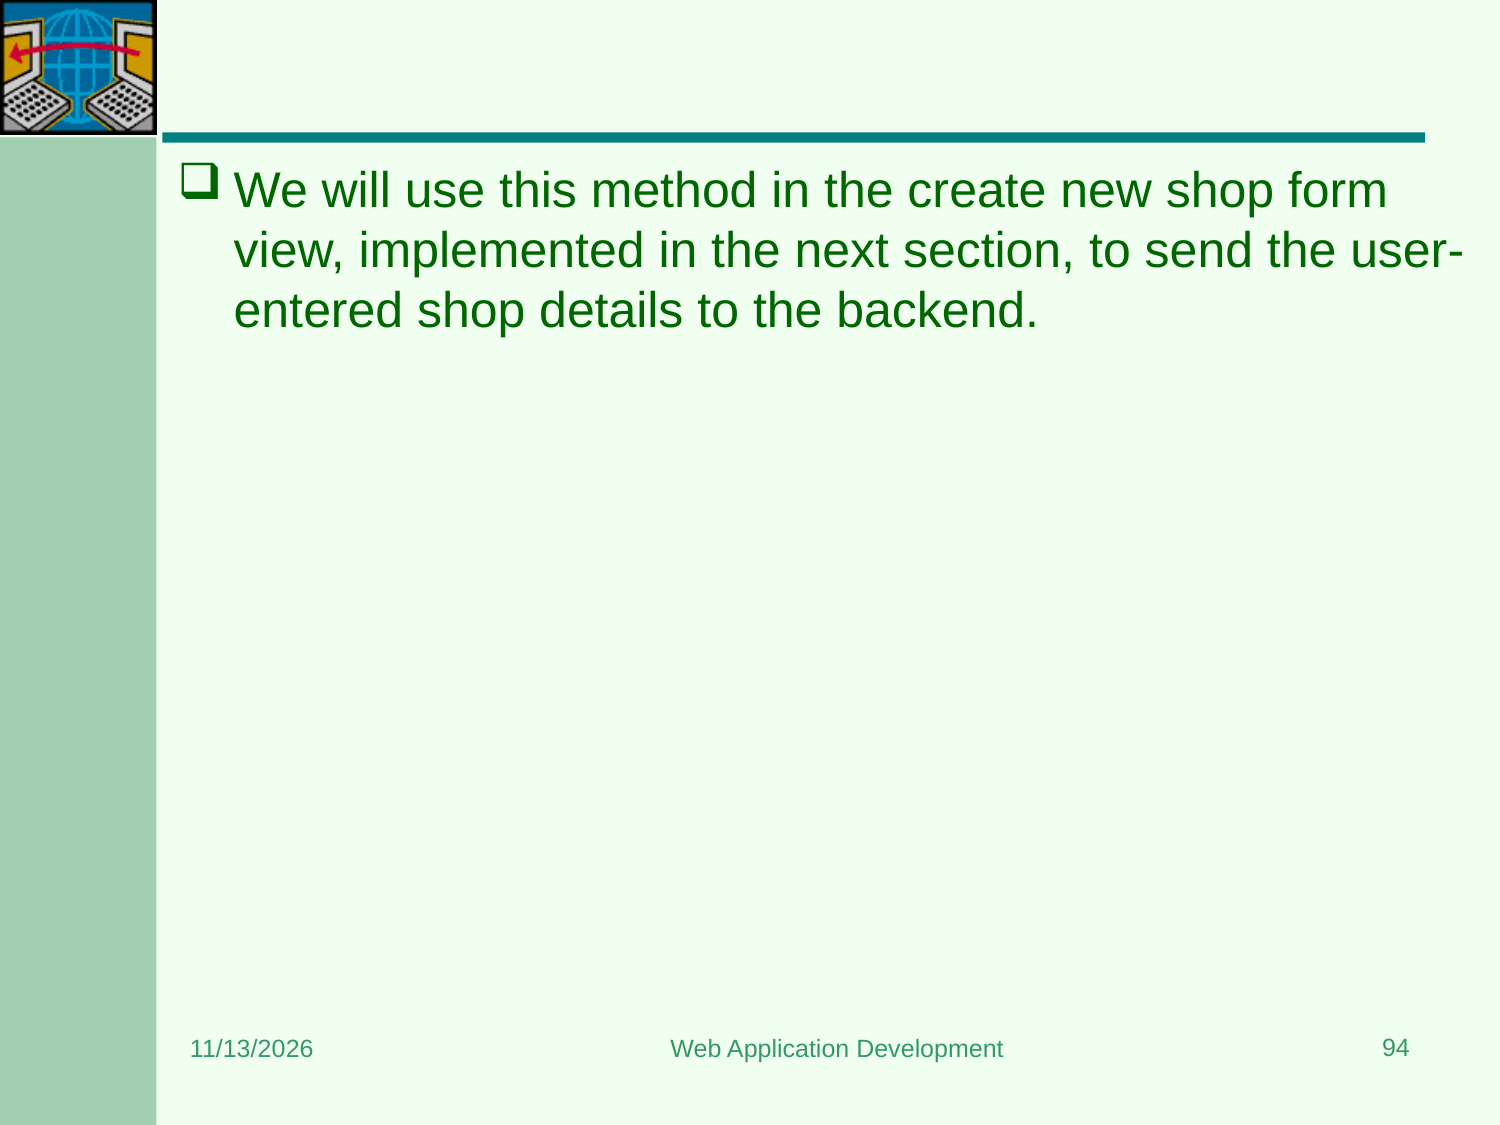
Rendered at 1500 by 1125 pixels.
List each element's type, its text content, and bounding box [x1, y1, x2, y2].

slide_number 94 [1237, 1024, 1426, 1103]
picture [0, 0, 157, 135]
list We will use this method in the create new shop form view, implemented in the next section, to send the user-entered shop details to the backend. [162, 149, 1488, 1013]
footer Web Application Development [462, 1024, 1213, 1104]
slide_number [174, 1024, 438, 1104]
